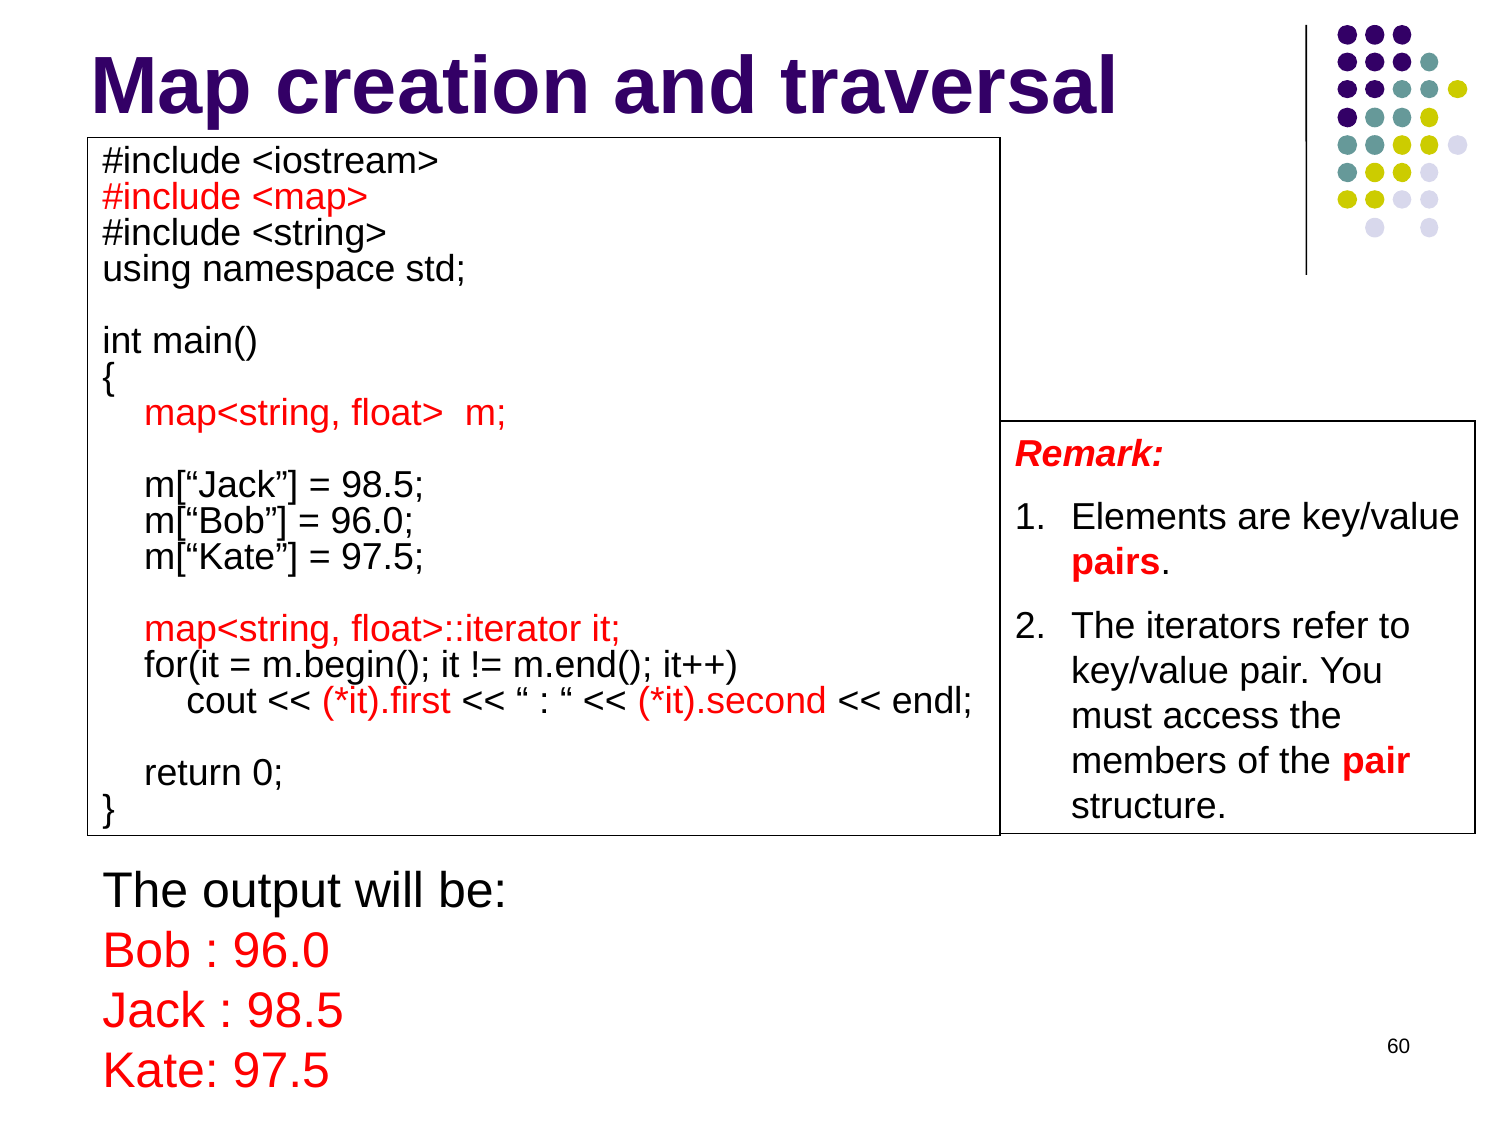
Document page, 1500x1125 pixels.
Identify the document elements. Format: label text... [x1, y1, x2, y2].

text_box The output will be: Bob : 96.0 Jack : 98.5 Kate: 97.5 [87, 849, 575, 1105]
title Map creation and traversal [75, 0, 1313, 138]
slide_number 60 [1074, 1024, 1426, 1101]
text_box #include <iostream> #include <map> #include <string> using namespace std; int main() { map<string, float> m; m[“Jack”] = 98.5; m[“Bob”] = 96.0; m[“Kate”] = 97.5; map<string, float>::iterator it; for(it = m.begin(); it != m.end(); it++) cout << (*it).first << “ : “ << (*it).second << endl; return 0; } [87, 137, 1000, 836]
text_box Remark: Elements are key/value pairs. The iterators refer to key/value pair. You must access the members of the pair structure. [999, 421, 1475, 834]
